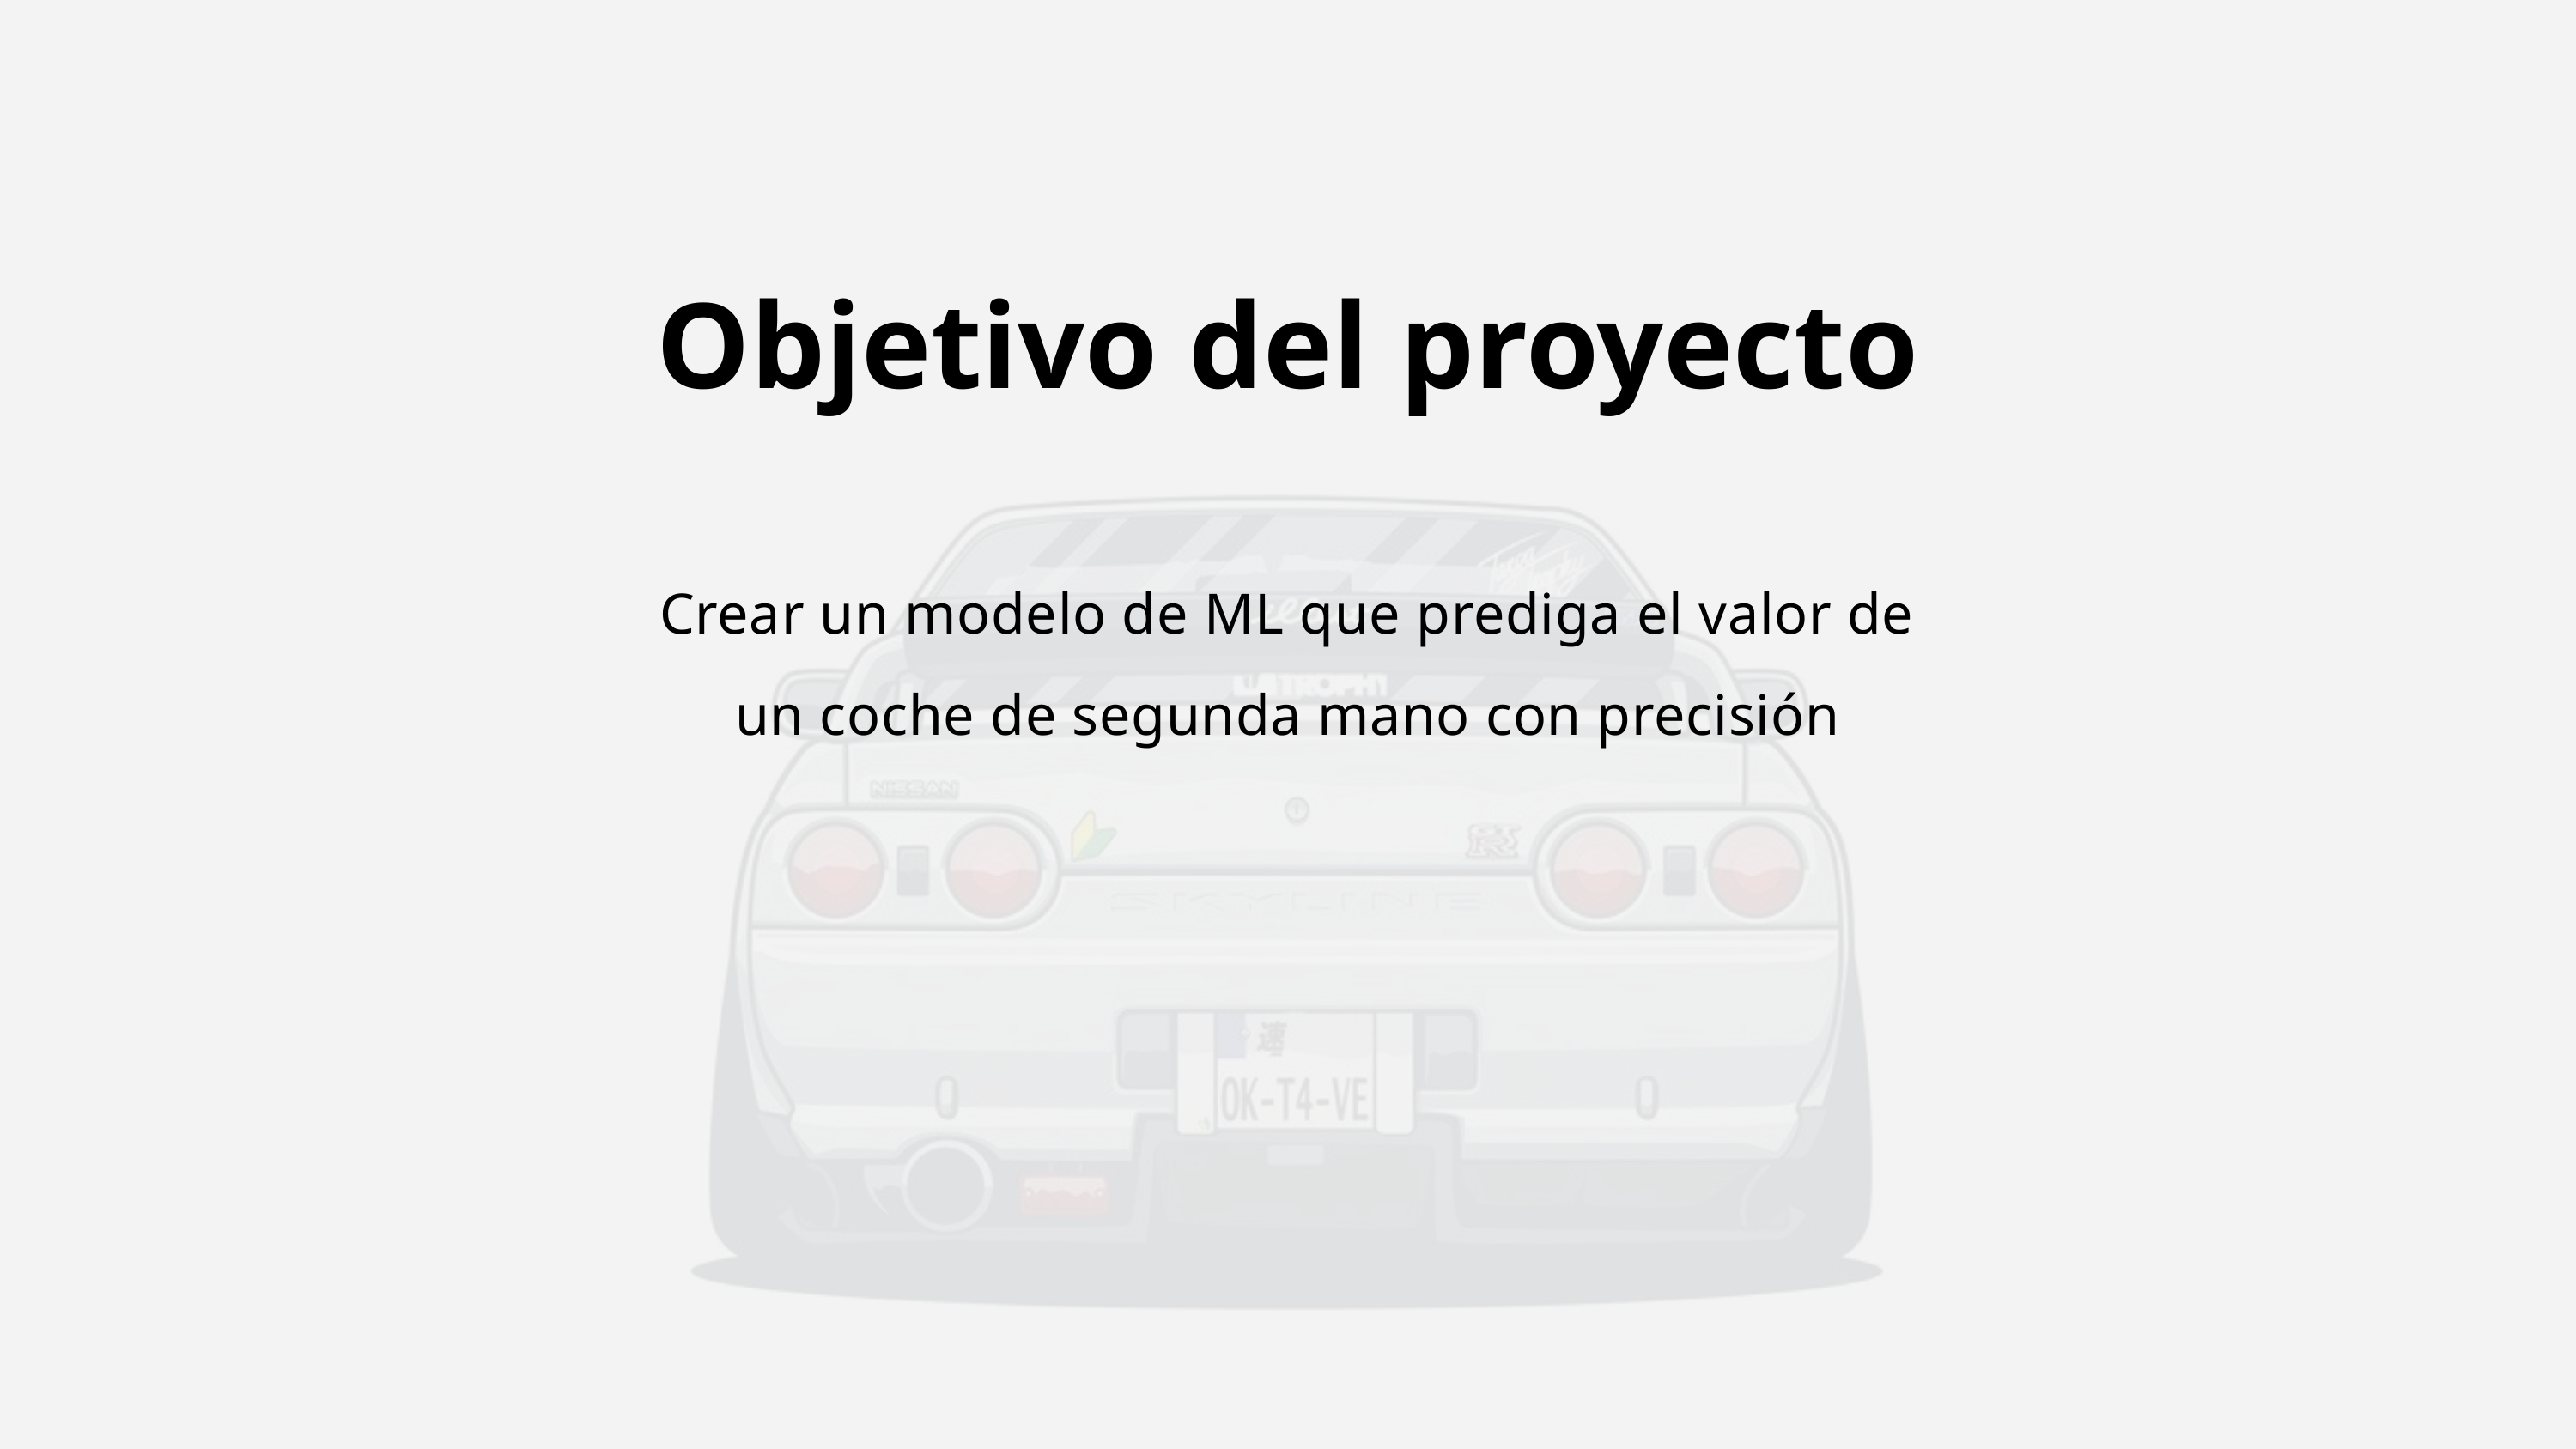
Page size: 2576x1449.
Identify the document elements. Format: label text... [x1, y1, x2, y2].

text_box Crear un modelo de ML que prediga el valor de un coche de segunda mano con precisión [628, 544, 1948, 747]
text_box Objetivo del proyecto [291, 266, 2285, 412]
text_box [0, 0, 2576, 1449]
